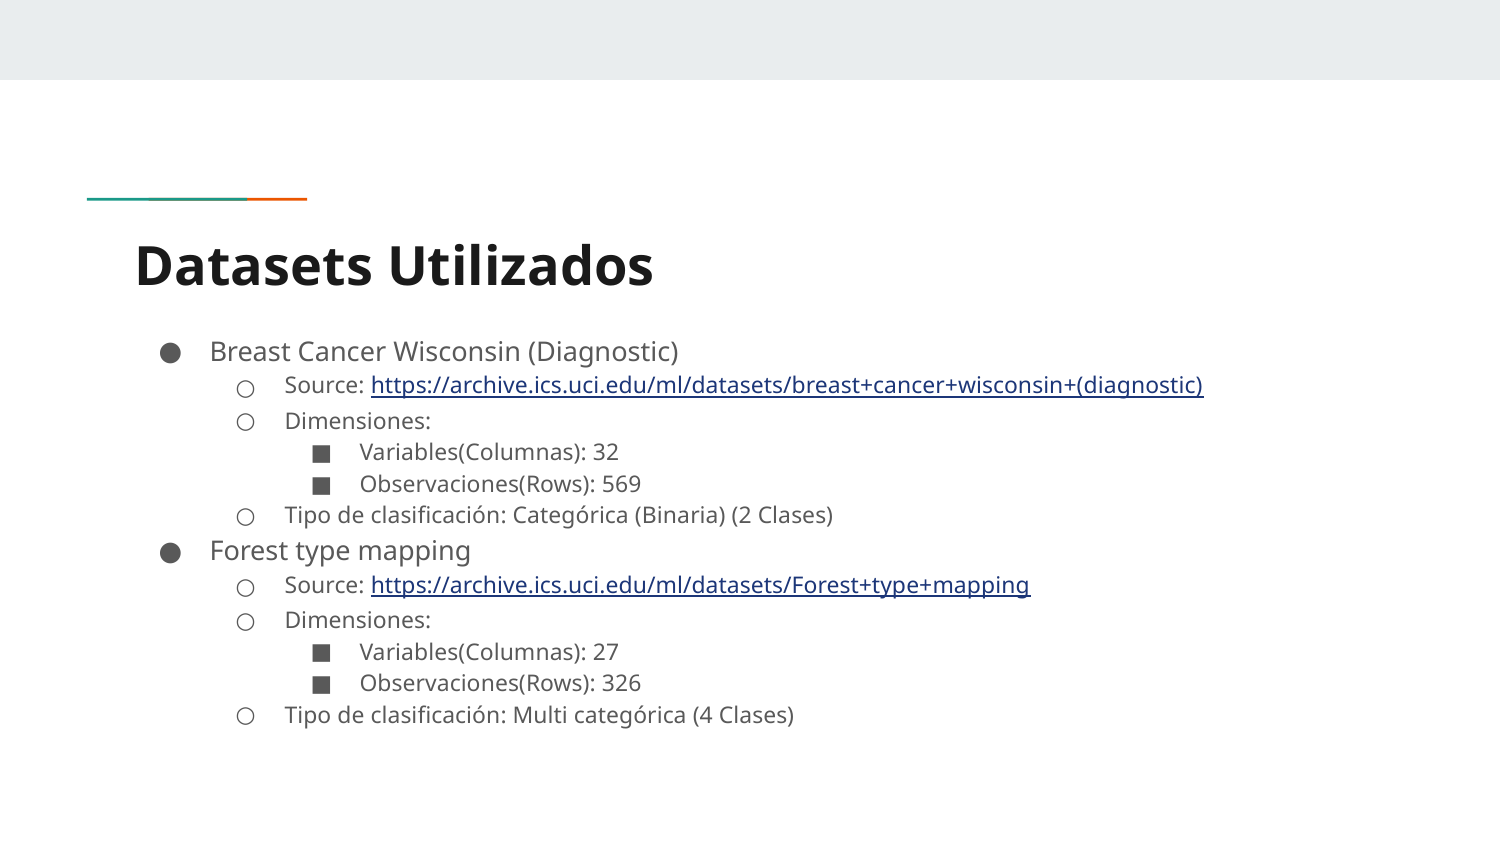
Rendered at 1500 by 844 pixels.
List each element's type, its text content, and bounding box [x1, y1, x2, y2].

title Datasets Utilizados [119, 216, 1381, 305]
list Breast Cancer Wisconsin (Diagnostic) Source: https://archive.ics.uci.edu/ml/datasets/breast+cancer+wisconsin+(diagnostic) Dimensiones: Variables(Columnas): 32 Observaciones(Rows): 569 Tipo de clasificación: Categórica (Binaria) (2 Clases) Forest type mapping Source: https://archive.ics.uci.edu/ml/datasets/Forest+type+mapping Dimensiones: Variables(Columnas): 27 Observaciones(Rows): 326 Tipo de clasificación: Multi categórica (4 Clases) [119, 314, 1450, 771]
